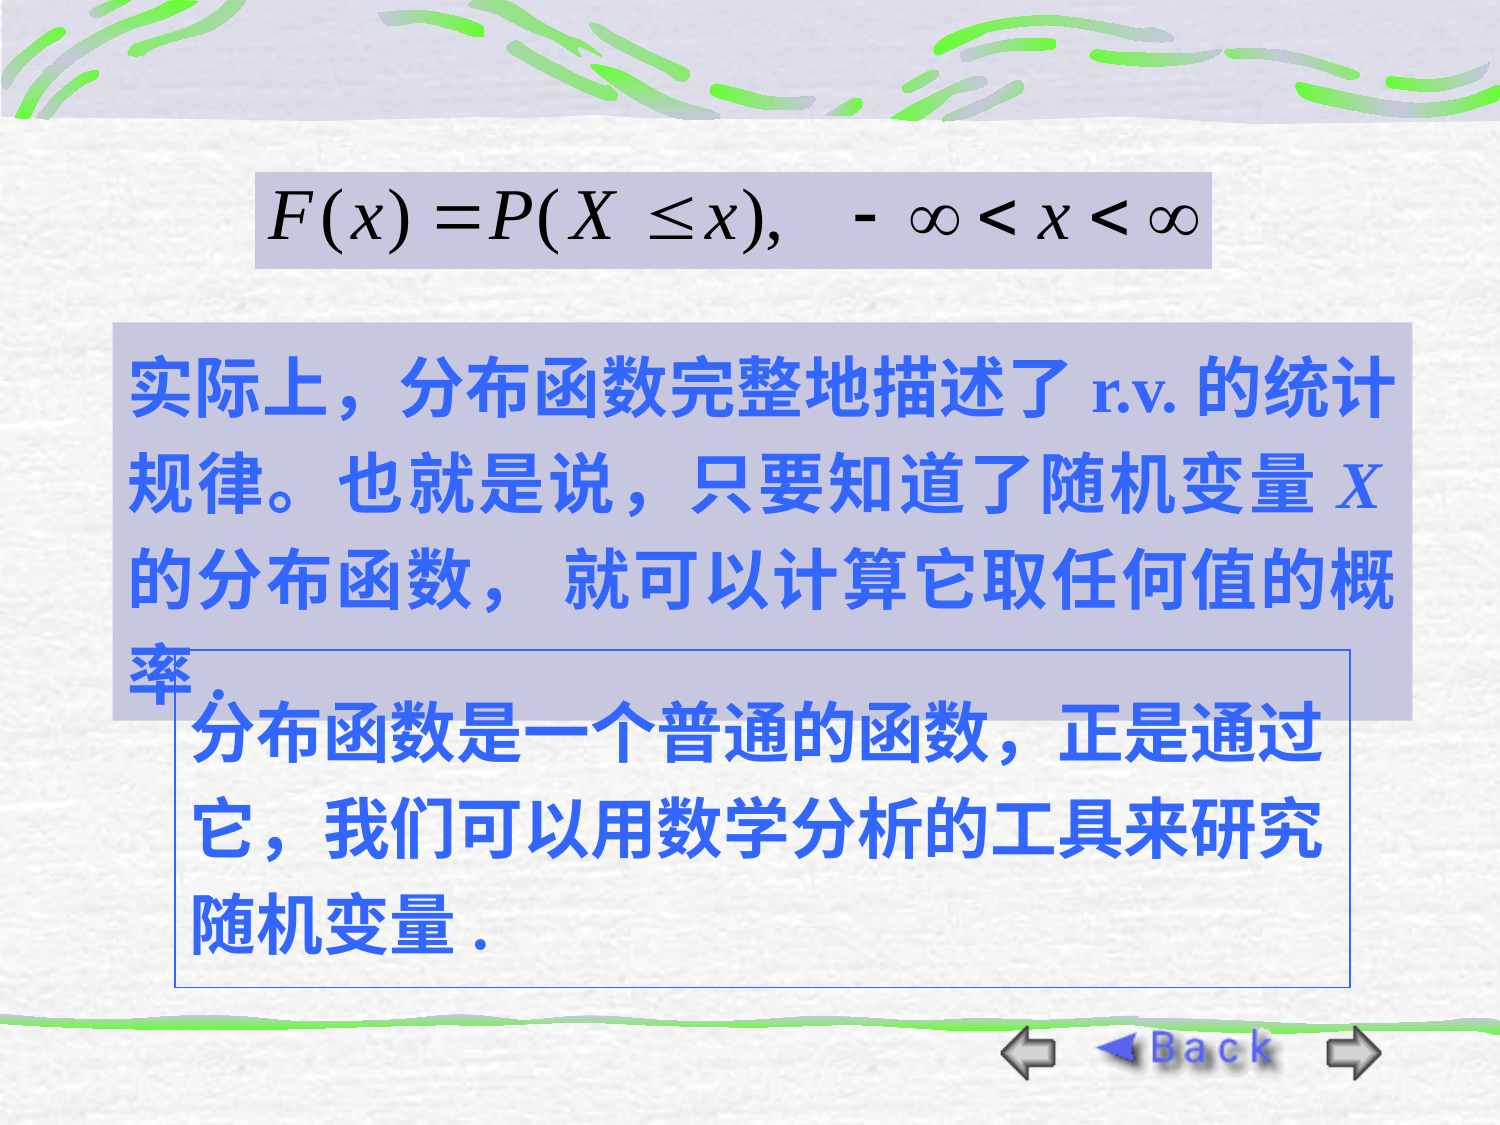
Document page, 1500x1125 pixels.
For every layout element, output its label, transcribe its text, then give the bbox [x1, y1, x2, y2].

picture [0, 0, 1500, 1125]
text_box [254, 172, 1213, 270]
text_box 分布函数是一个普通的函数，正是通过 它，我们可以用数学分析的工具来研究 随机变量. [174, 650, 1350, 988]
text_box 实际上，分布函数完整地描述了r.v.的统计规律。也就是说，只要知道了随机变量X的分布函数， 就可以计算它取任何值的概率. [112, 322, 1413, 721]
